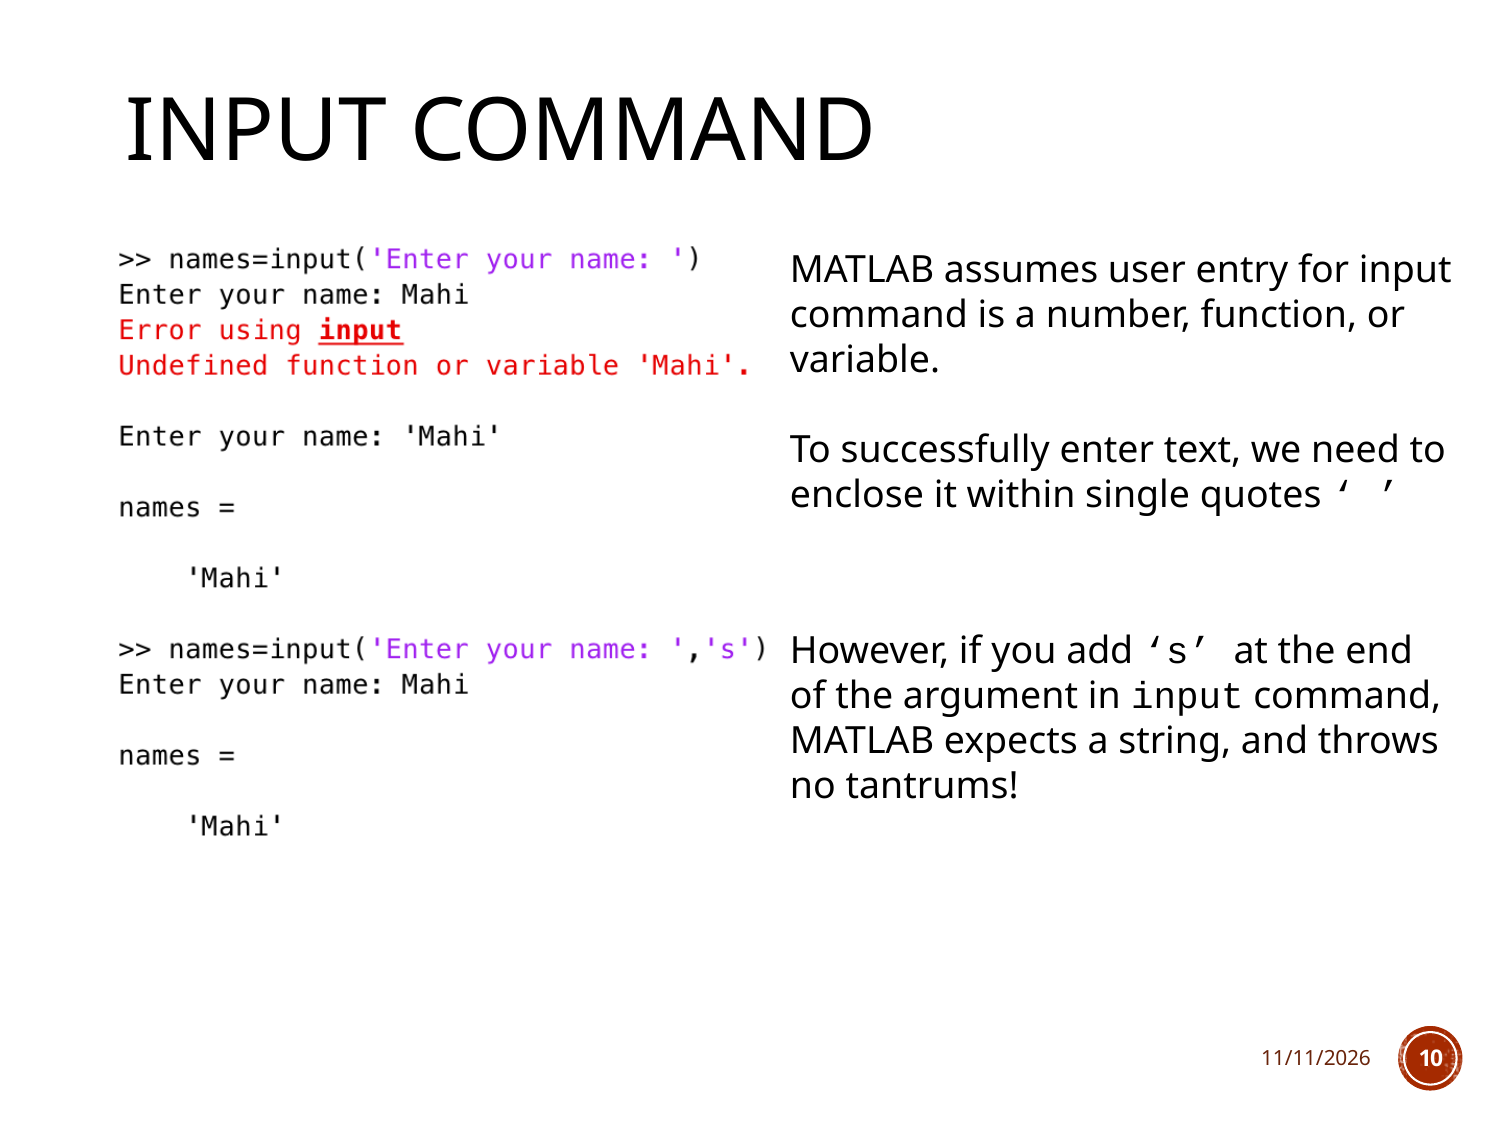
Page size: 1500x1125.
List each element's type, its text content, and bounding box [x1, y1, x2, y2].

slide_number 10 [1391, 1028, 1471, 1089]
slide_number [982, 1028, 1386, 1089]
picture [110, 237, 775, 848]
text_box MATLAB assumes user entry for input command is a number, function, or variable. To successfully enter text, we need to enclose it within single quotes ‘ ’ [775, 237, 1471, 523]
title Input command [110, 0, 1386, 237]
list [113, 239, 775, 847]
text_box However, if you add ‘s’ at the end of the argument in input command, MATLAB expects a string, and throws no tantrums! [776, 619, 1471, 814]
